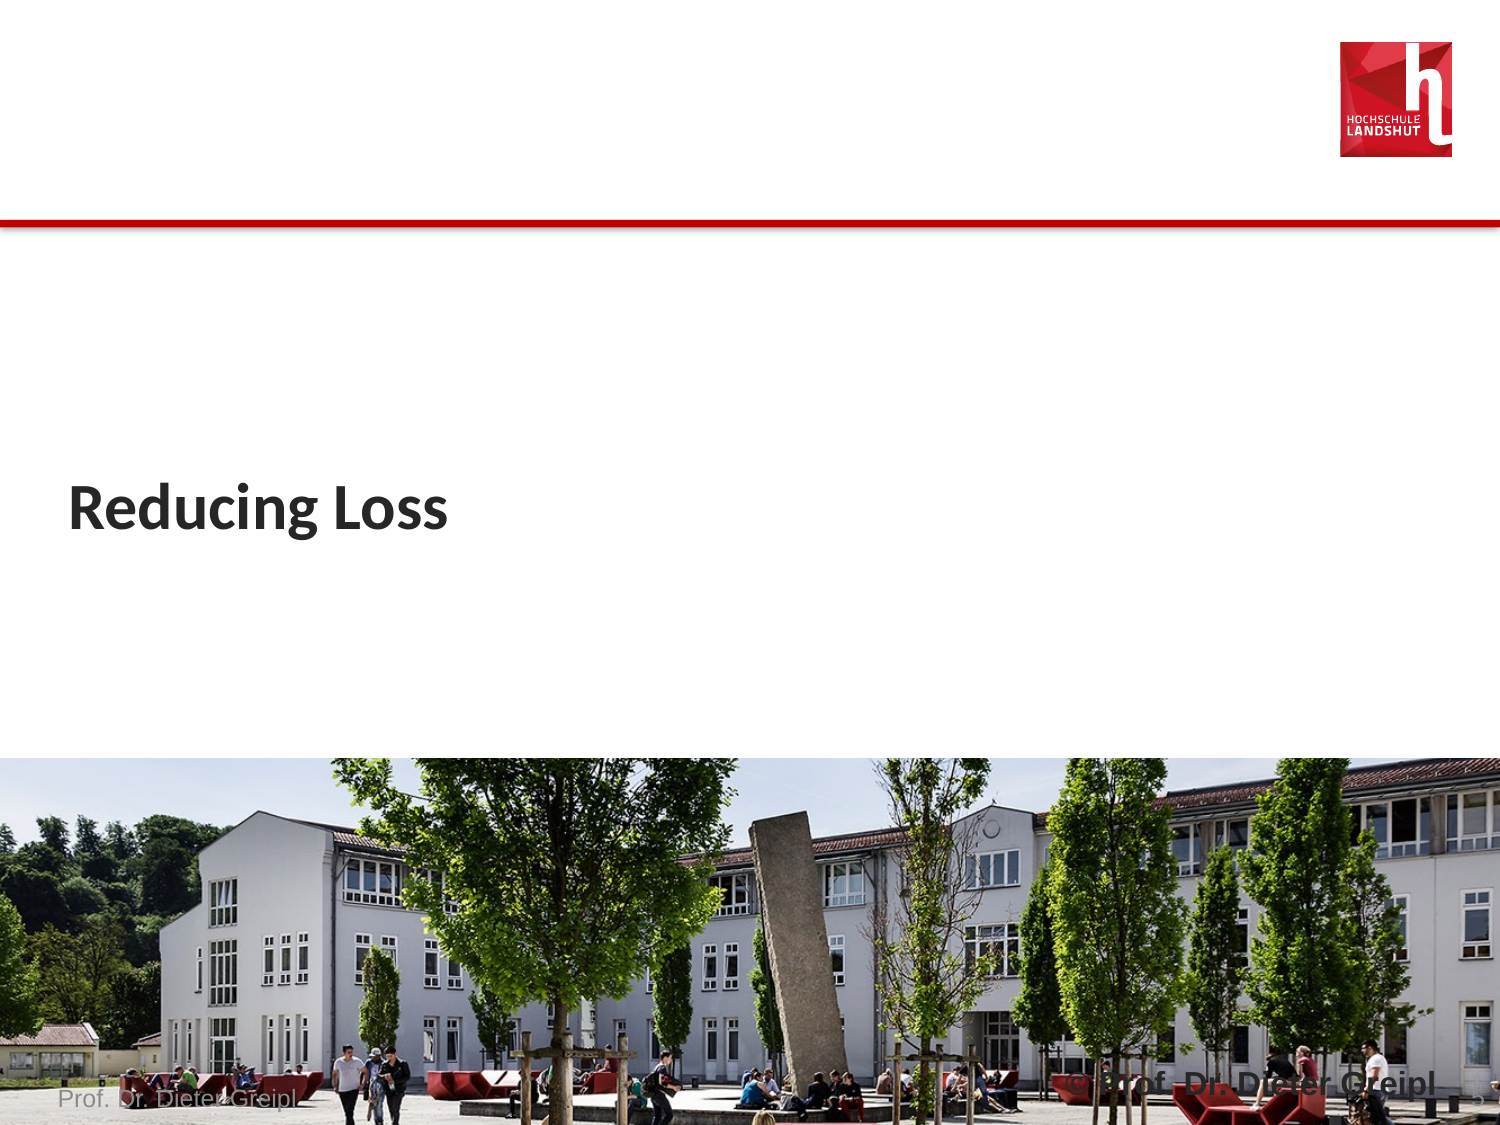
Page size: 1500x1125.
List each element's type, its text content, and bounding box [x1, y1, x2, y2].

slide_number 5 [1149, 1073, 1500, 1119]
picture [0, 758, 1500, 1125]
list Reducing Loss [53, 456, 1093, 551]
picture [1140, 1080, 1148, 1092]
footer Prof. Dr. Dieter Greipl [0, 1073, 355, 1122]
